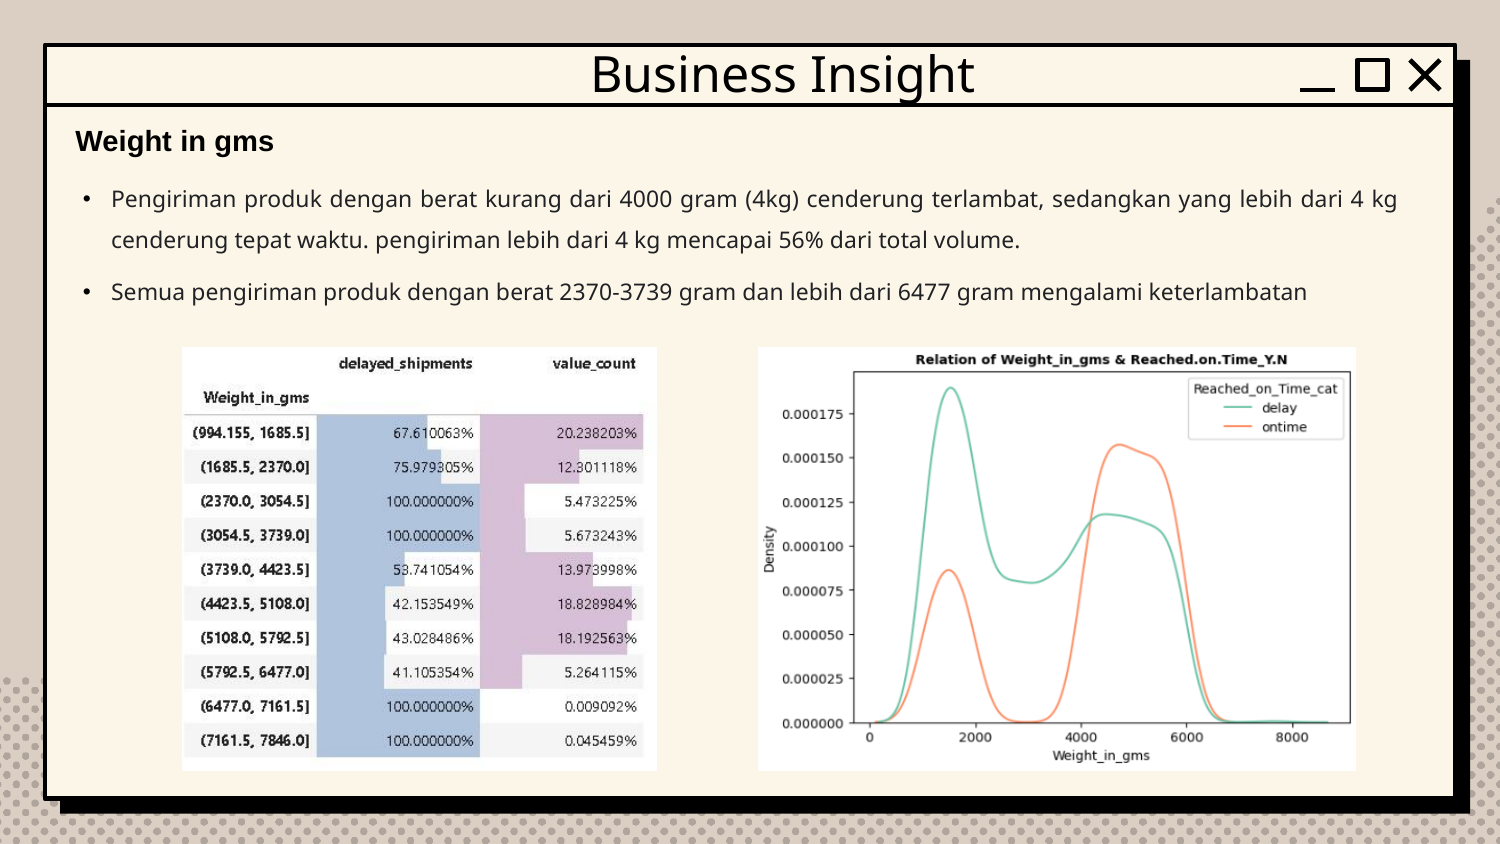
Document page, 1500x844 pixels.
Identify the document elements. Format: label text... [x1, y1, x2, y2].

text_box Business Insight [150, 27, 1416, 140]
picture [182, 347, 657, 772]
text_box Pengiriman produk dengan berat kurang dari 4000 gram (4kg) cenderung terlambat, sedangkan yang lebih dari 4 kg cenderung tepat waktu. pengiriman lebih dari 4 kg mencapai 56% dari total volume. [67, 170, 1416, 243]
picture [758, 347, 1356, 772]
text_box Semua pengiriman produk dengan berat 2370-3739 gram dan lebih dari 6477 gram mengalami keterlambatan [67, 243, 1416, 327]
text_box Weight in gms [60, 109, 407, 171]
